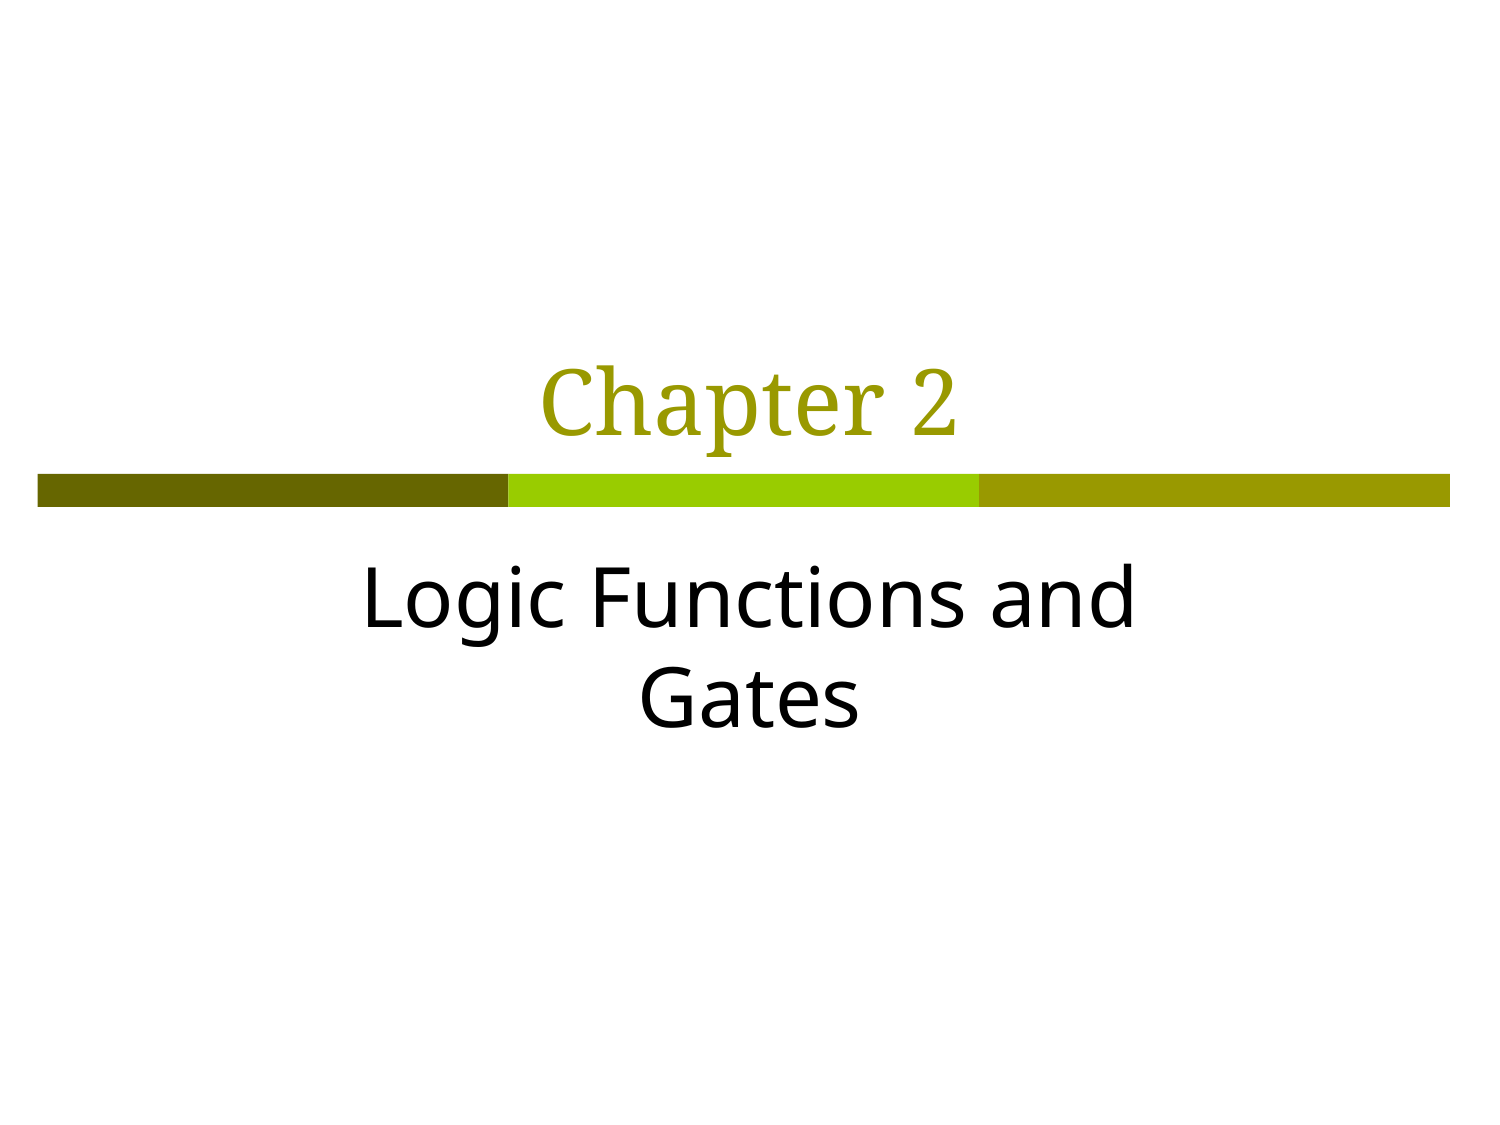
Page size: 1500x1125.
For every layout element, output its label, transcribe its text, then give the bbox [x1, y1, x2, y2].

subtitle Logic Functions and Gates [225, 536, 1275, 899]
title Chapter 2 [112, 112, 1388, 462]
